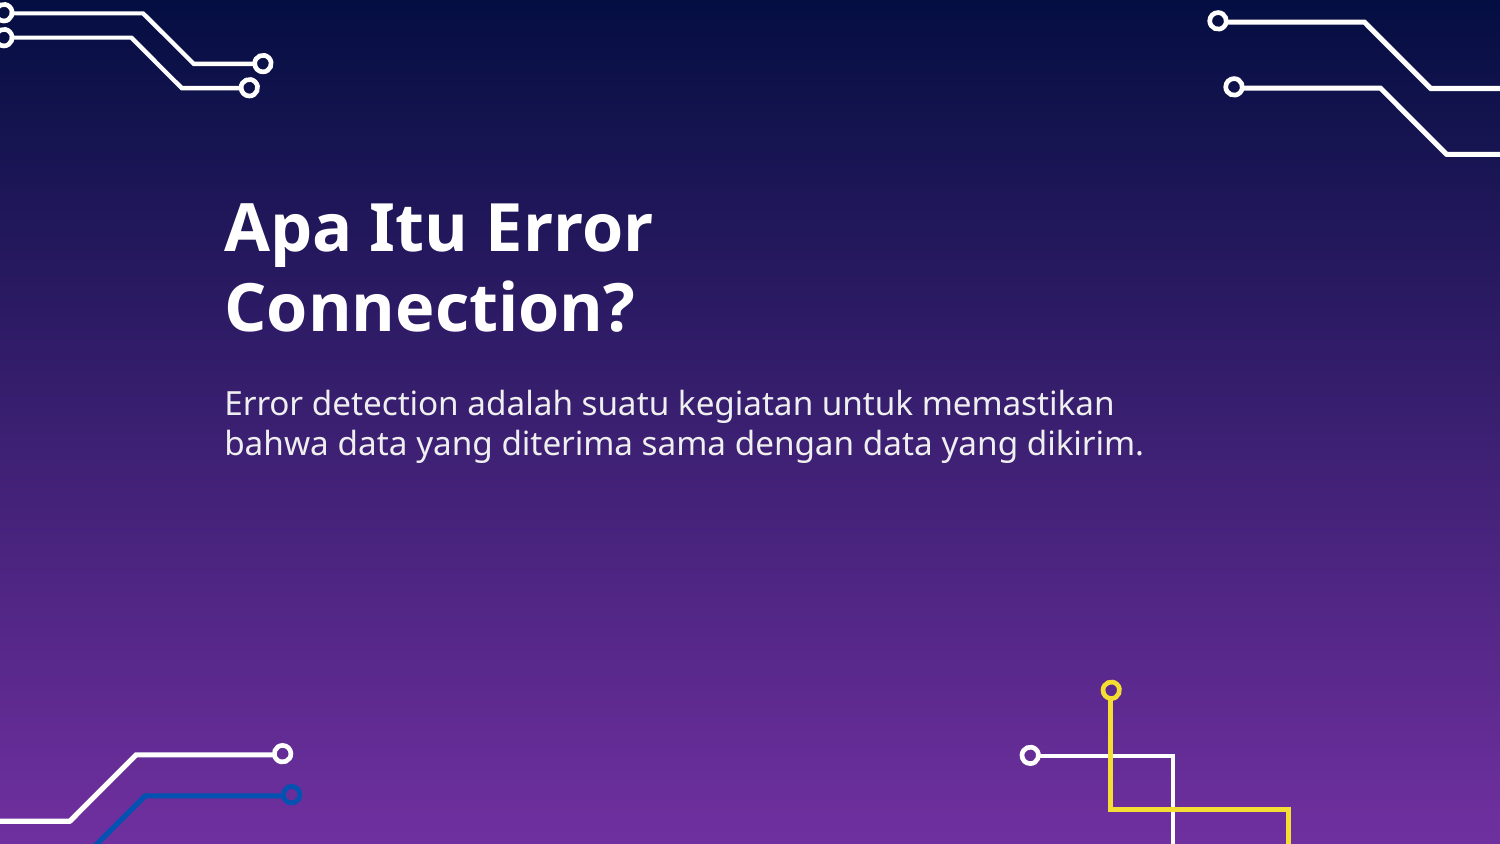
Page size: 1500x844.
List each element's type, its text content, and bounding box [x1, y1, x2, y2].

title Apa Itu Error Connection? [209, 193, 908, 219]
list Error detection adalah suatu kegiatan untuk memastikan bahwa data yang diterima sama dengan data yang dikirim. [209, 219, 1222, 625]
